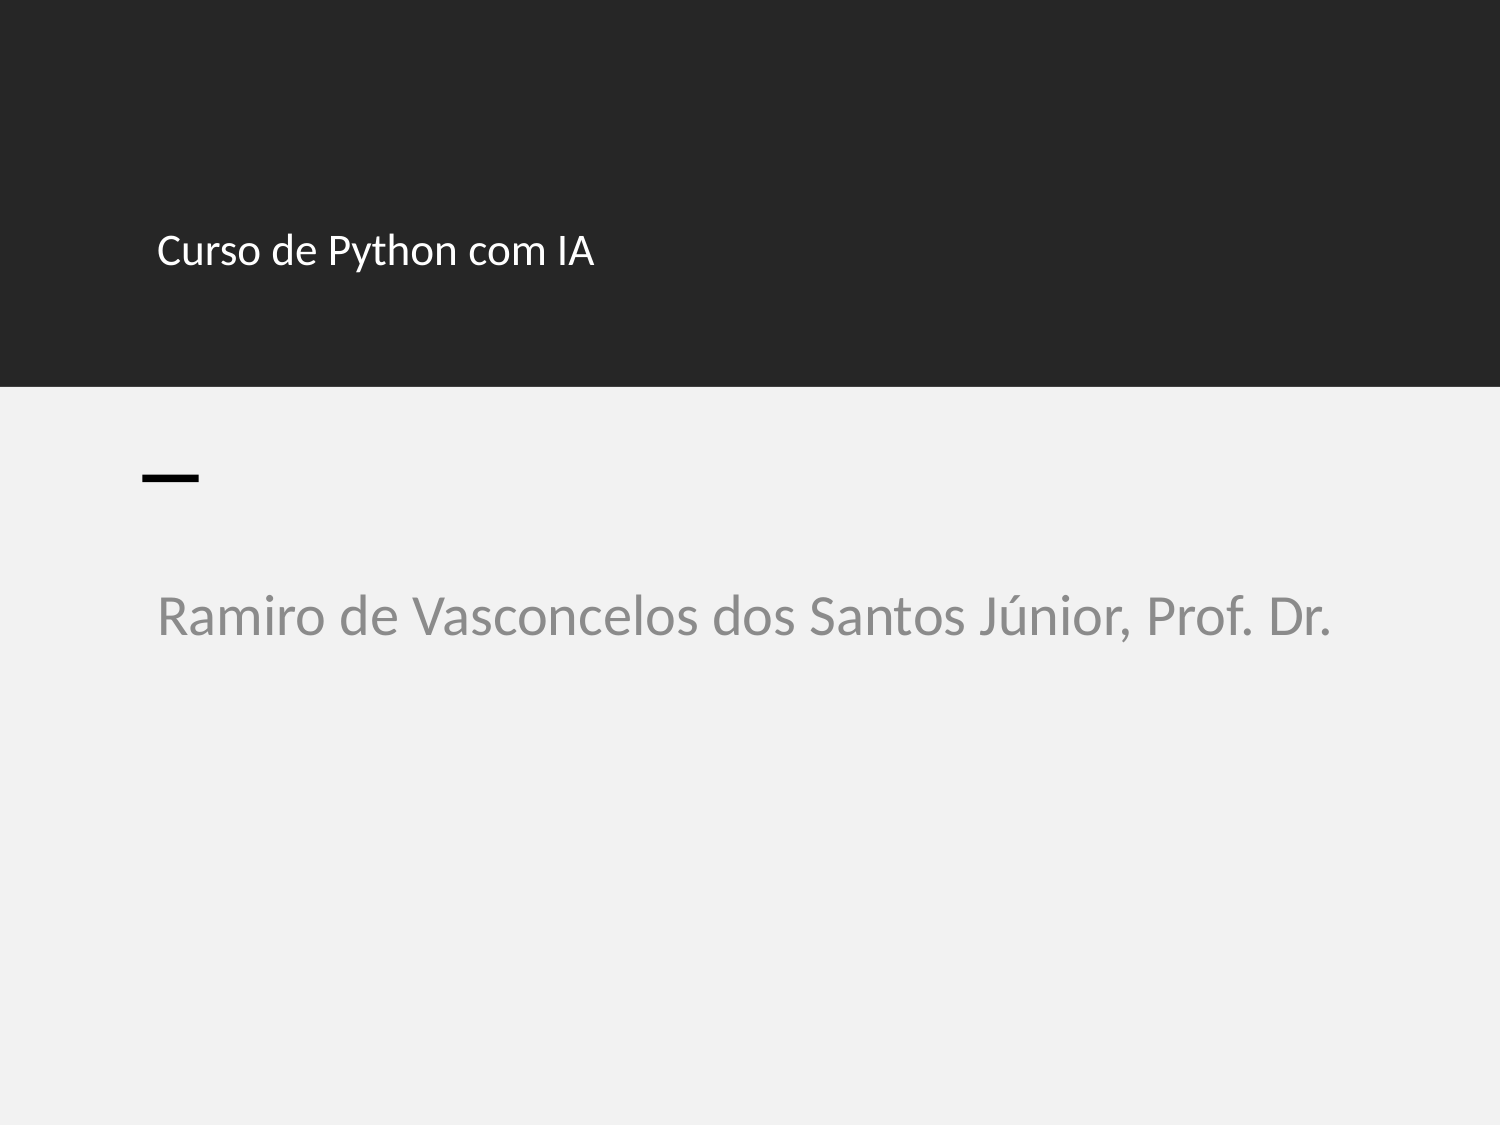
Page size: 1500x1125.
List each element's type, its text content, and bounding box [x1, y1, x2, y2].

text_box [140, 473, 201, 484]
text_box [0, 385, 1500, 1125]
title Curso de Python com IA [142, 104, 1359, 337]
text_box [0, 0, 1500, 385]
text_box Ramiro de Vasconcelos dos Santos Júnior, Prof. Dr. [142, 569, 1441, 883]
